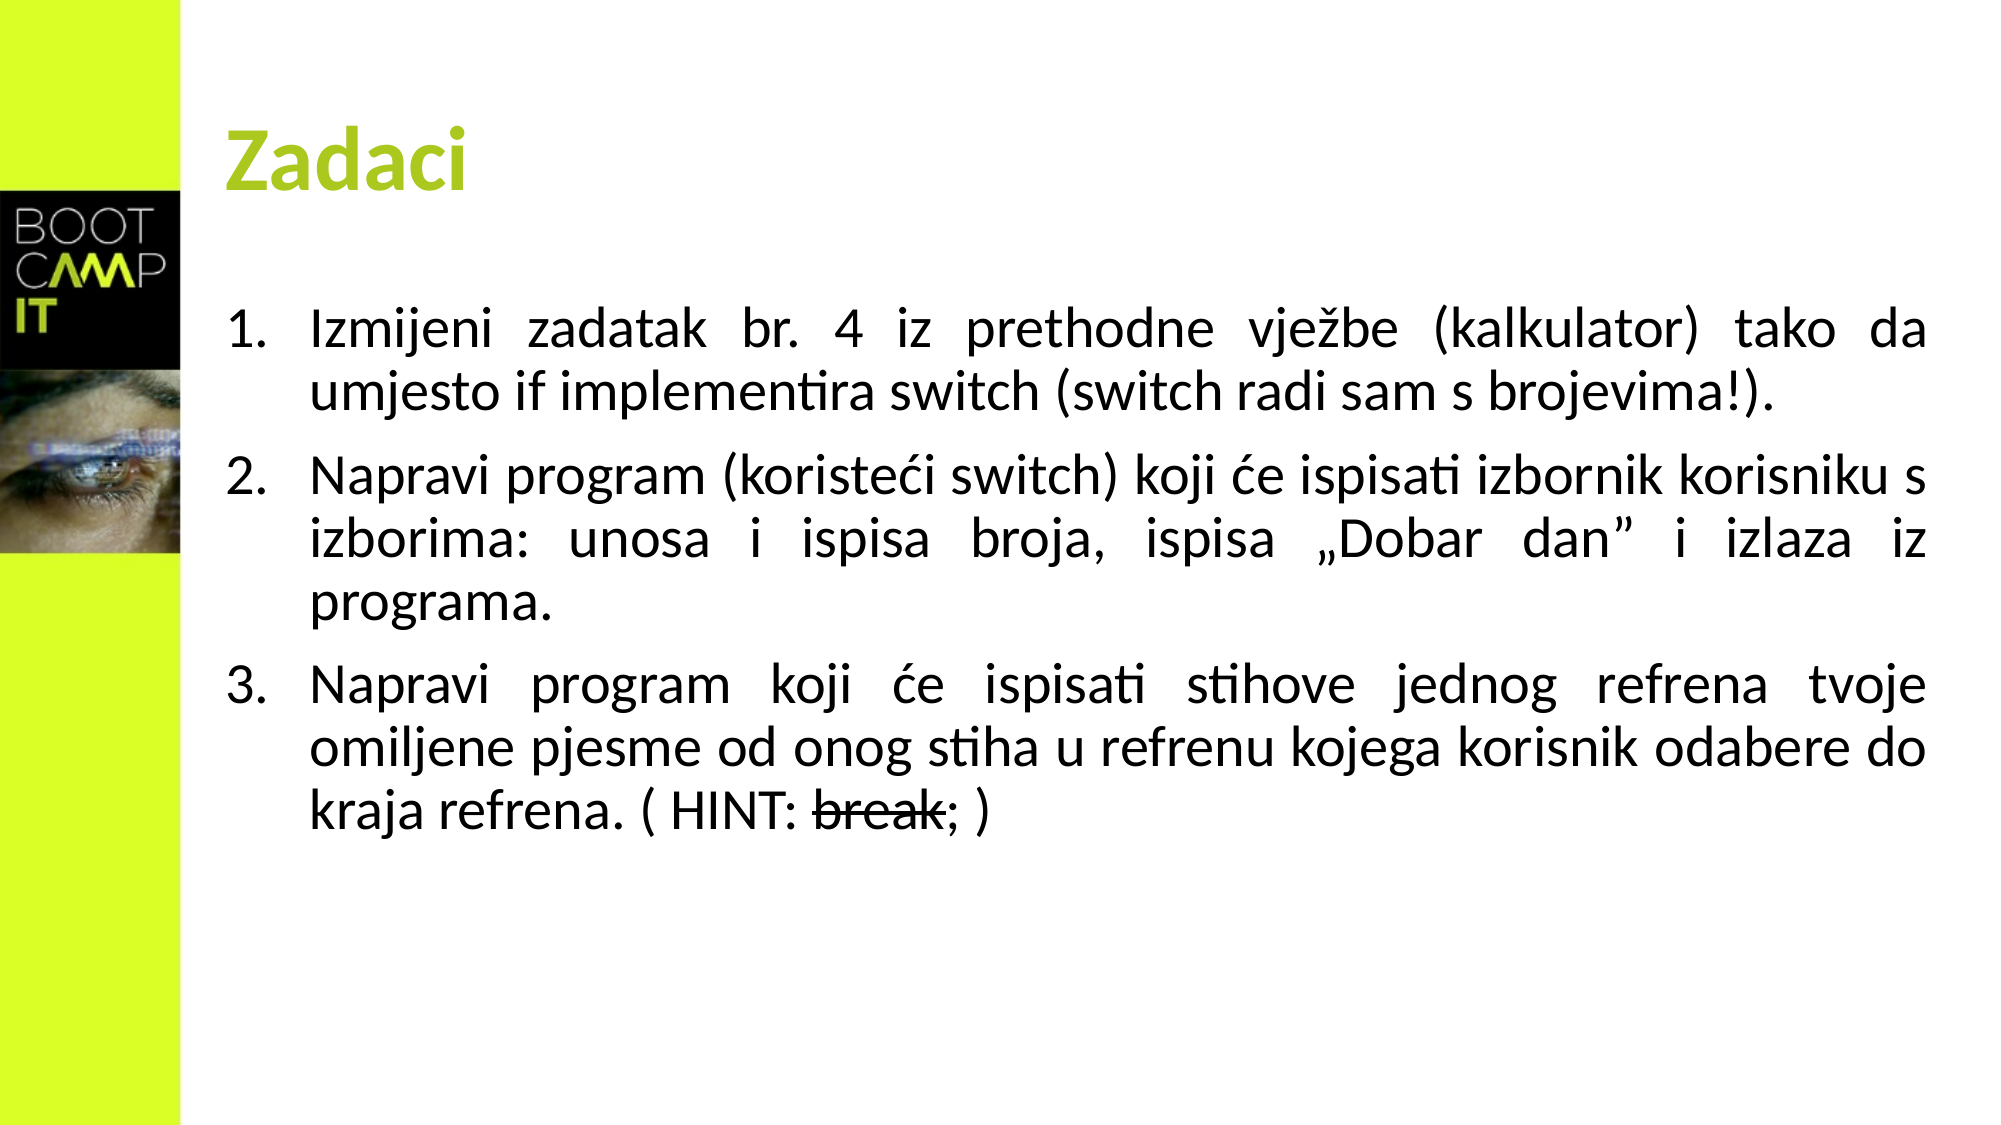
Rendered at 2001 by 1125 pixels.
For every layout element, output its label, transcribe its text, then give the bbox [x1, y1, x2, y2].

list Izmijeni zadatak br. 4 iz prethodne vježbe (kalkulator) tako da umjesto if implementira switch (switch radi sam s brojevima!). Napravi program (koristeći switch) koji će ispisati izbornik korisniku s izborima: unosa i ispisa broja, ispisa „Dobar dan” i izlaza iz programa. Napravi program koji će ispisati stihove jednog refrena tvoje omiljene pjesme od onog stiha u refrenu kojega korisnik odabere do kraja refrena. ( HINT: break; ) [210, 289, 1944, 1065]
picture [0, 0, 2000, 1125]
title Zadaci [210, 59, 1944, 263]
